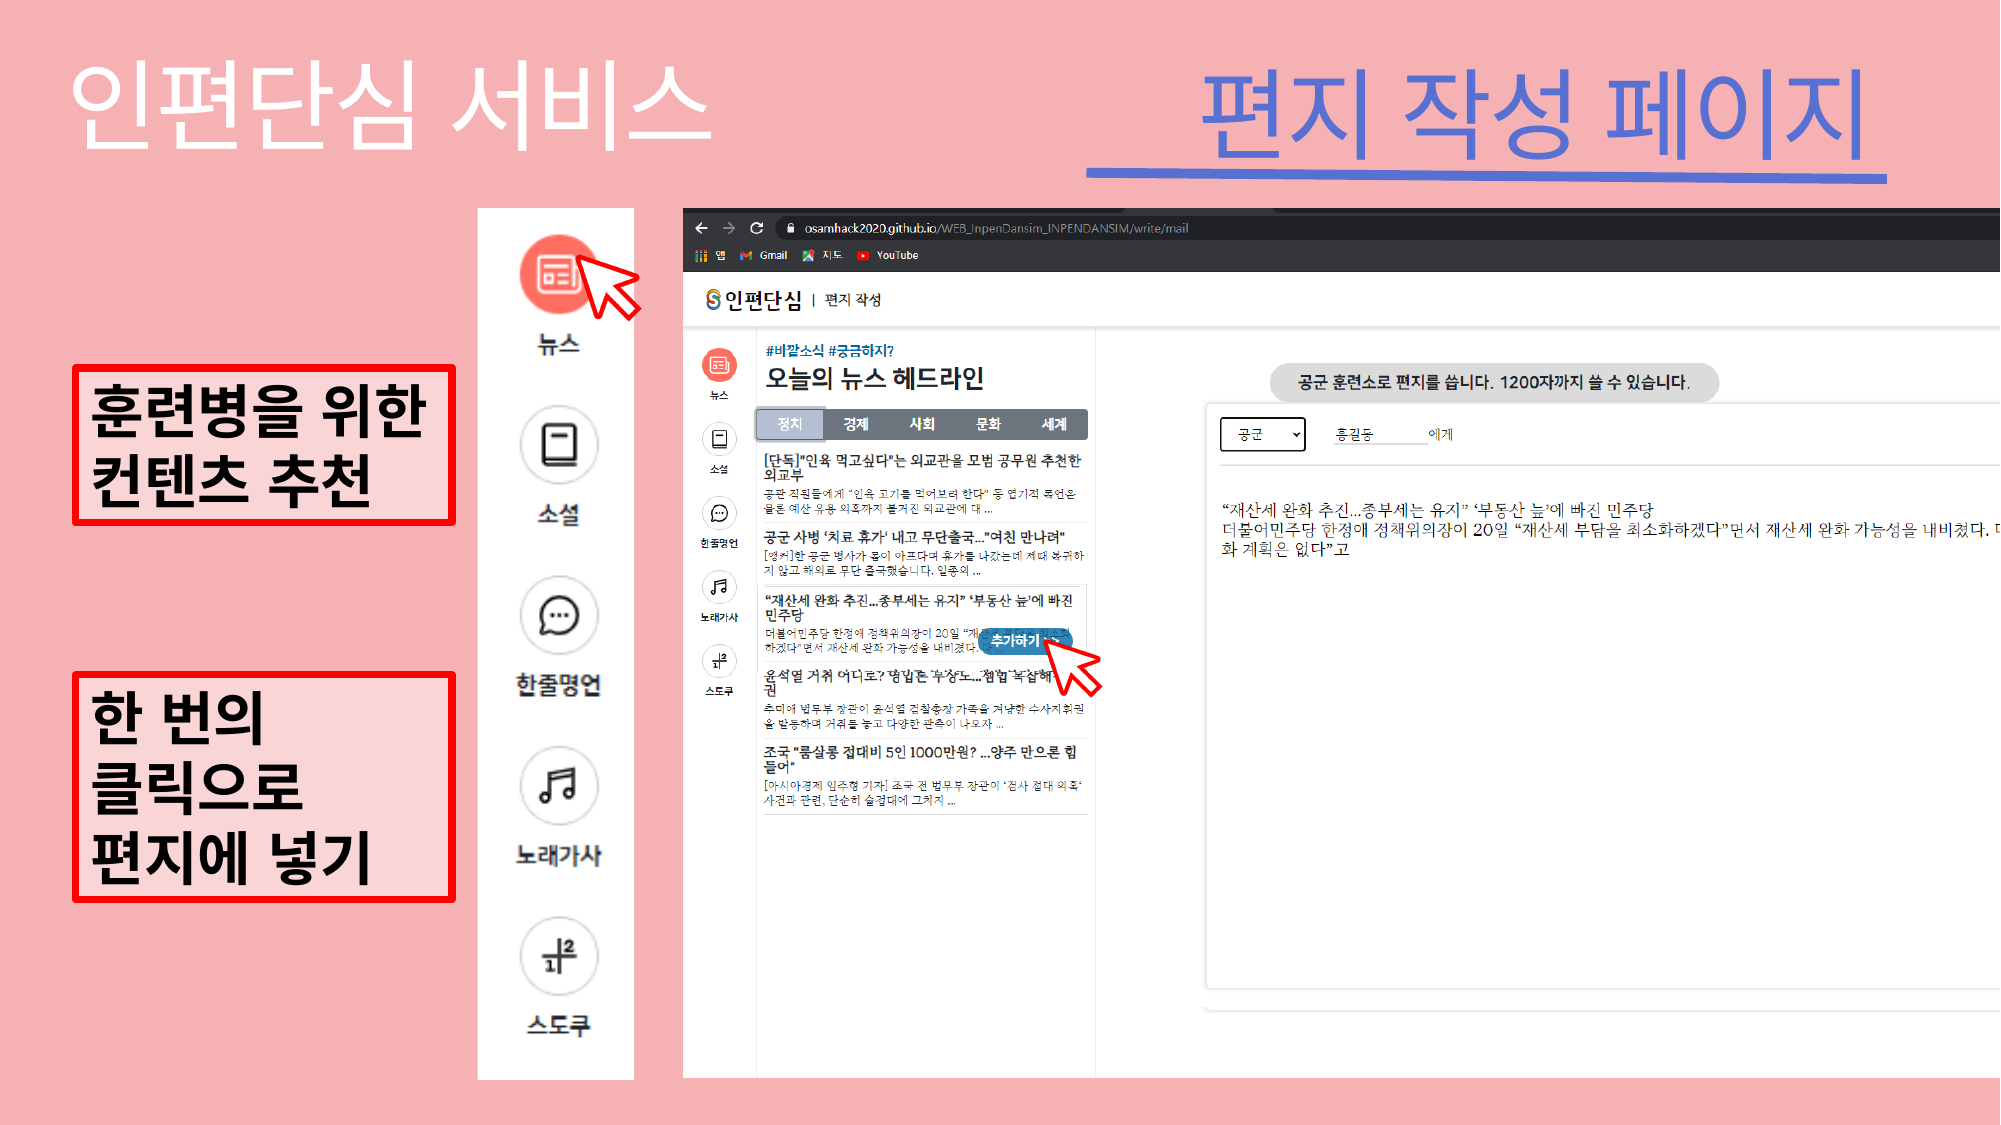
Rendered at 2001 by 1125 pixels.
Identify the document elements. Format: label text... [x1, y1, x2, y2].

text_box 편지 작성 페이지 [1183, 44, 1888, 180]
text_box 한 번의 클릭으로 편지에 넣기 [75, 674, 453, 900]
text_box 인편단심 서비스 [51, 36, 785, 172]
text_box 훈련병을 위한 컨텐츠 추천 [75, 368, 453, 523]
picture [477, 208, 660, 1080]
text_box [1086, 172, 1887, 180]
picture [683, 208, 2000, 1078]
